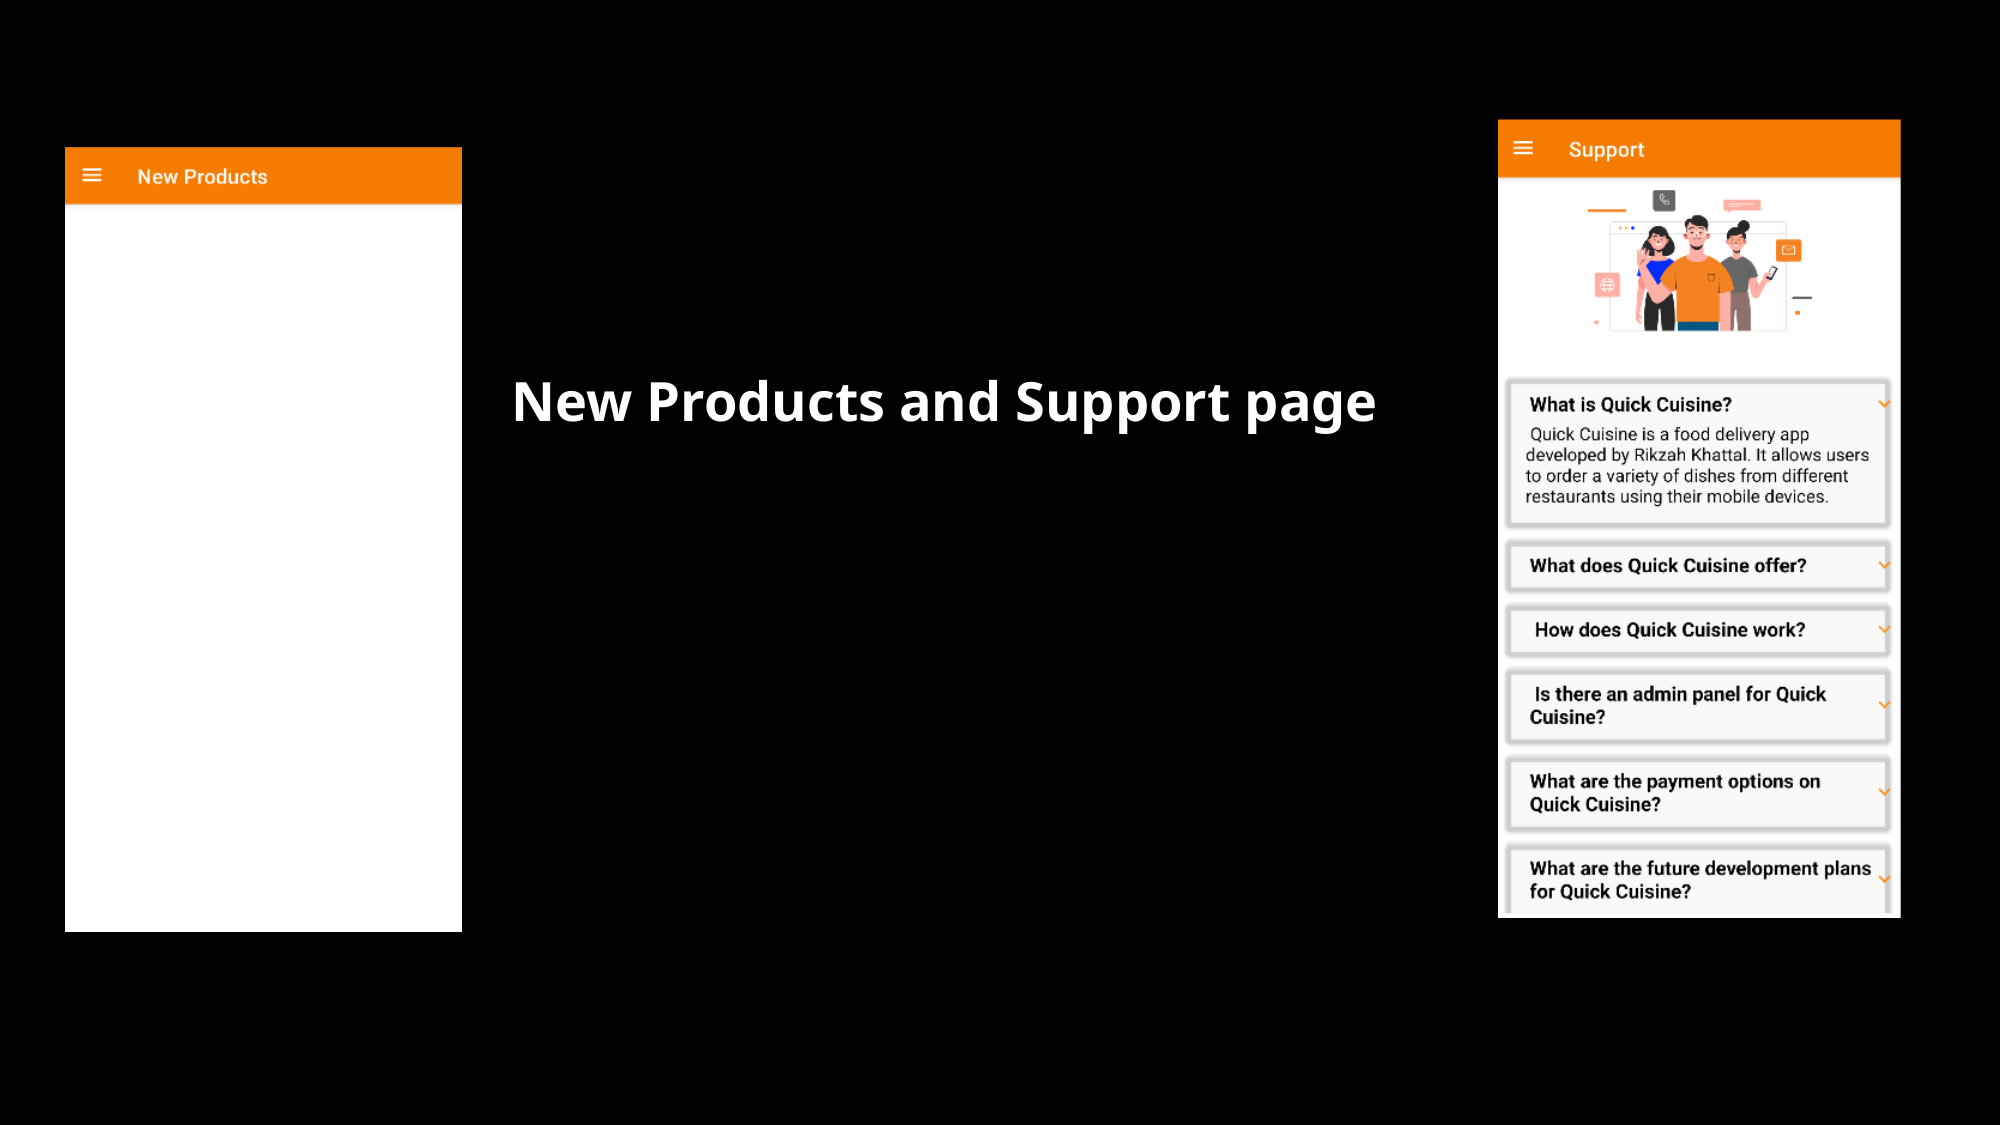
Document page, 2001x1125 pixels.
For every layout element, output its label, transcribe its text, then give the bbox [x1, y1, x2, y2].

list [1498, 116, 1902, 918]
title New Products and Support page [496, 366, 1498, 578]
picture [65, 146, 462, 933]
